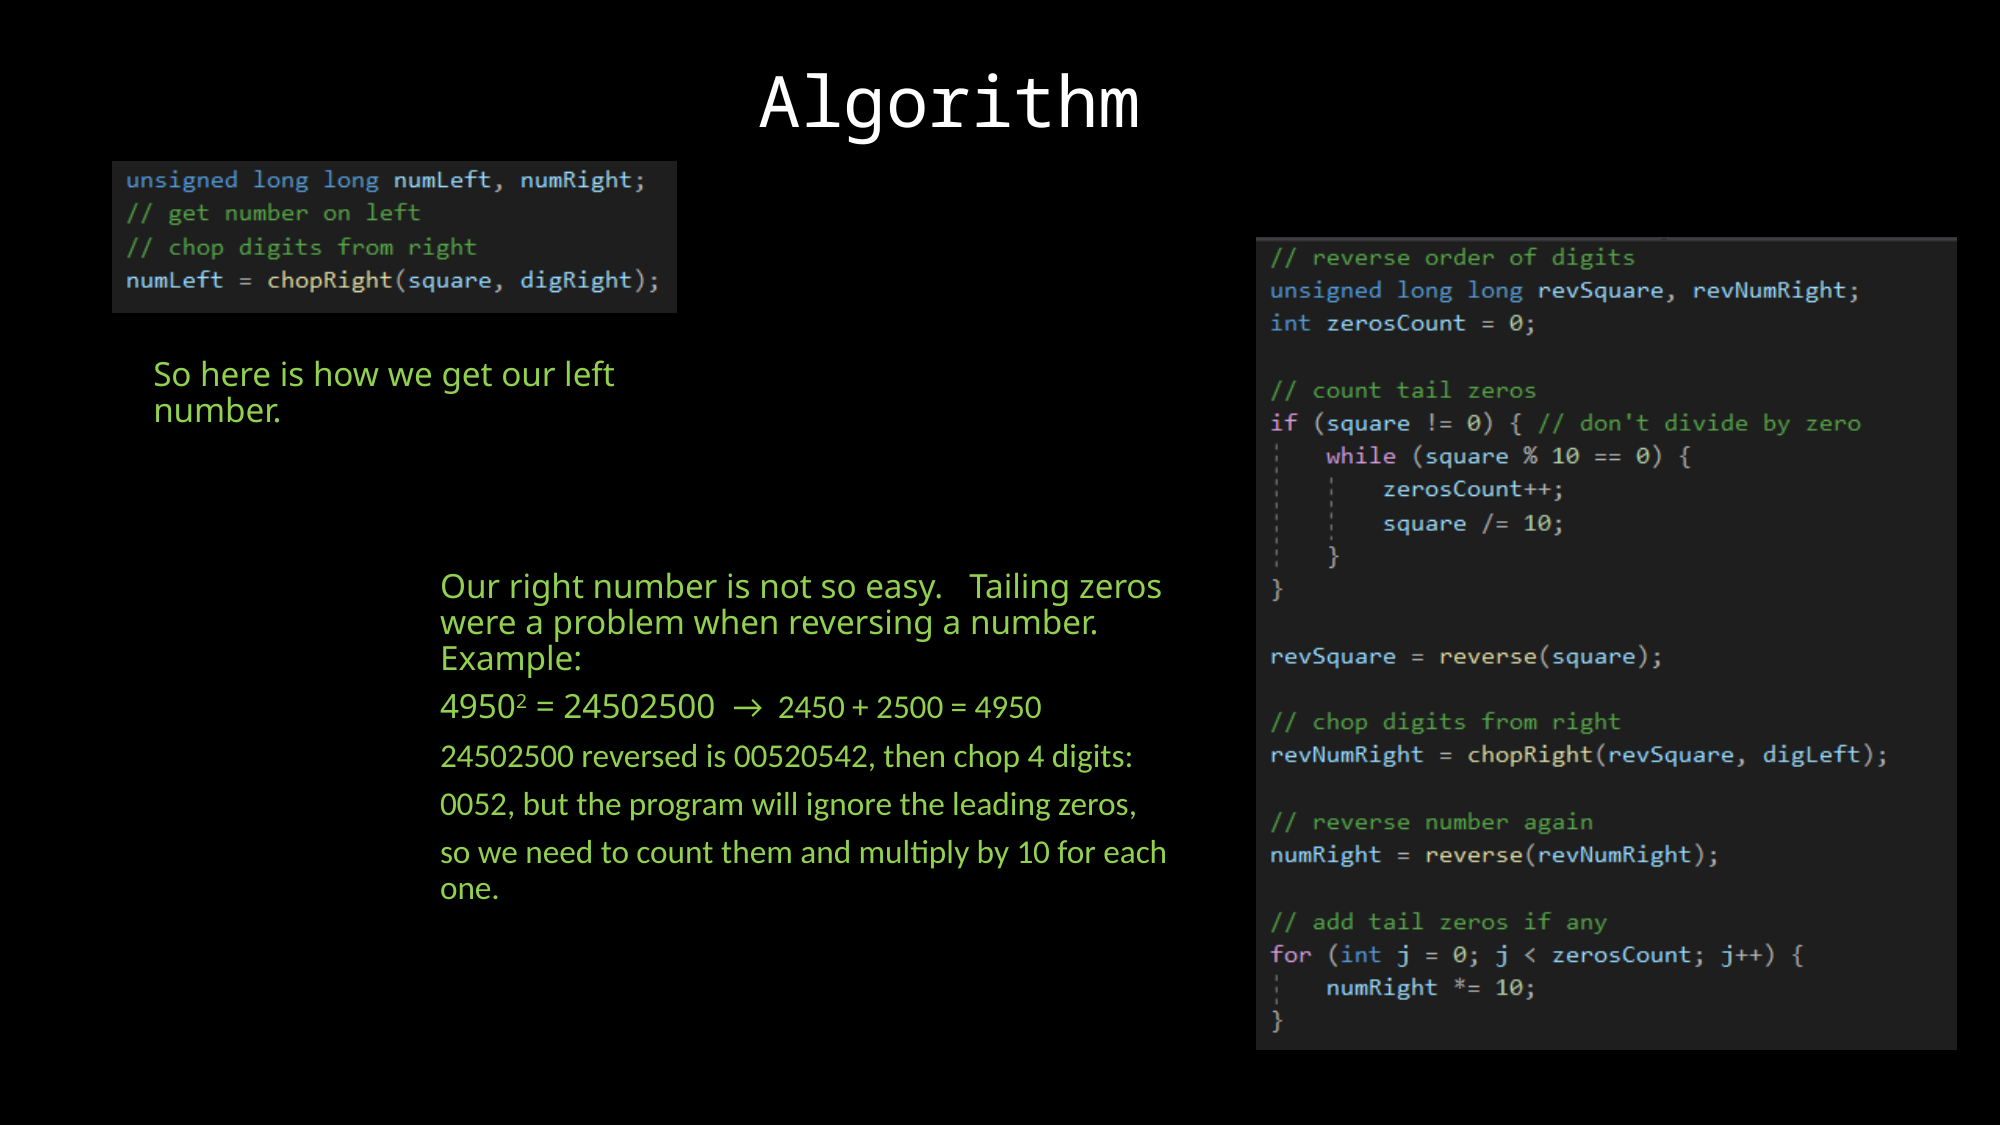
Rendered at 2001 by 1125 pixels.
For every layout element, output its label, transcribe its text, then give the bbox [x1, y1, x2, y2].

title Algorithm [744, 37, 1257, 150]
list So here is how we get our left number. [138, 350, 651, 503]
text_box Our right number is not so easy. Tailing zeros were a problem when reversing a number. Example: 49502 = 24502500 → 2450 + 2500 = 4950 24502500 reversed is 00520542, then chop 4 digits: 0052, but the program will ignore the leading zeros, so we need to count them and multiply by 10 for each one. [425, 562, 1213, 925]
picture [112, 161, 677, 313]
picture [1256, 237, 1957, 1050]
